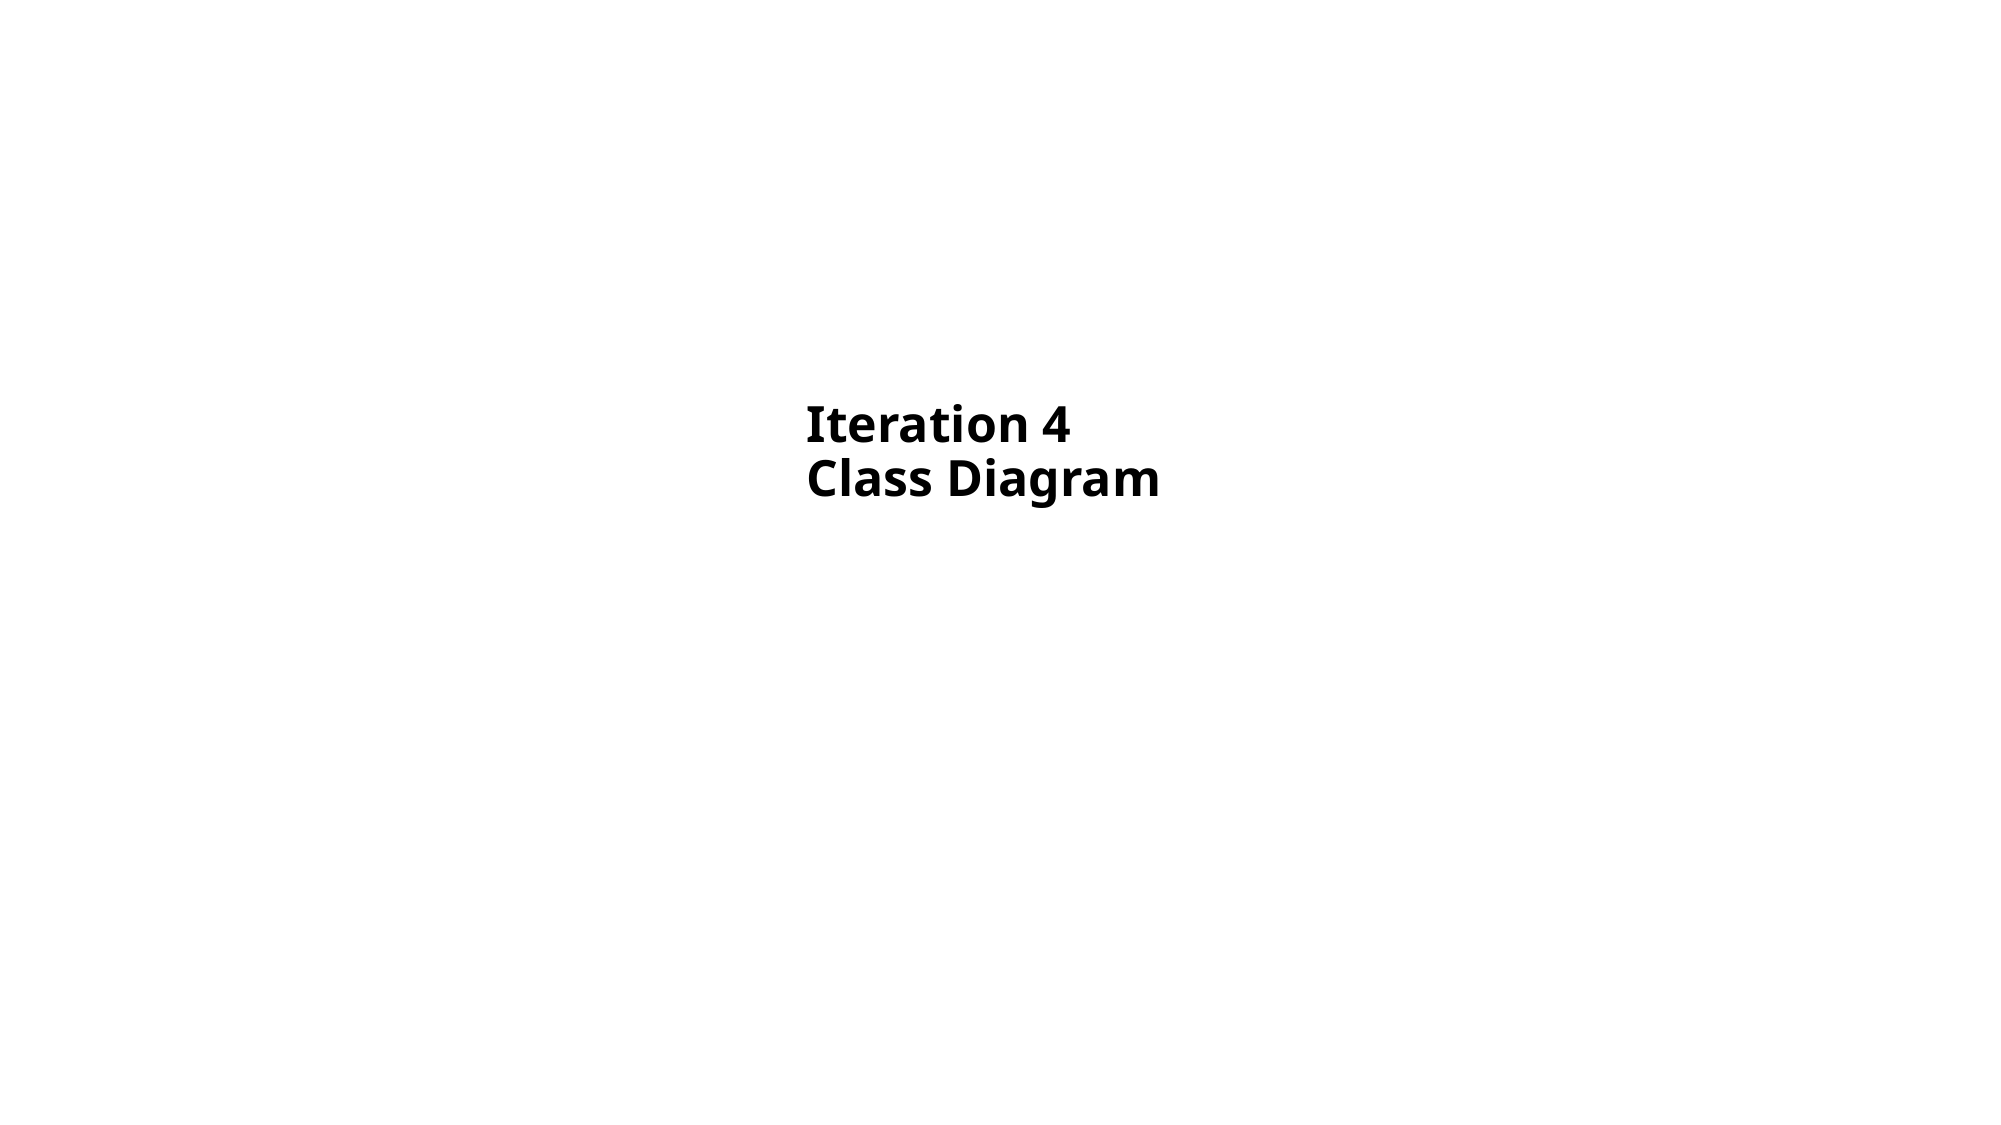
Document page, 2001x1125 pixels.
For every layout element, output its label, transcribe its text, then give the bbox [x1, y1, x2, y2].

title Iteration 4 Class Diagram [191, 345, 1917, 563]
